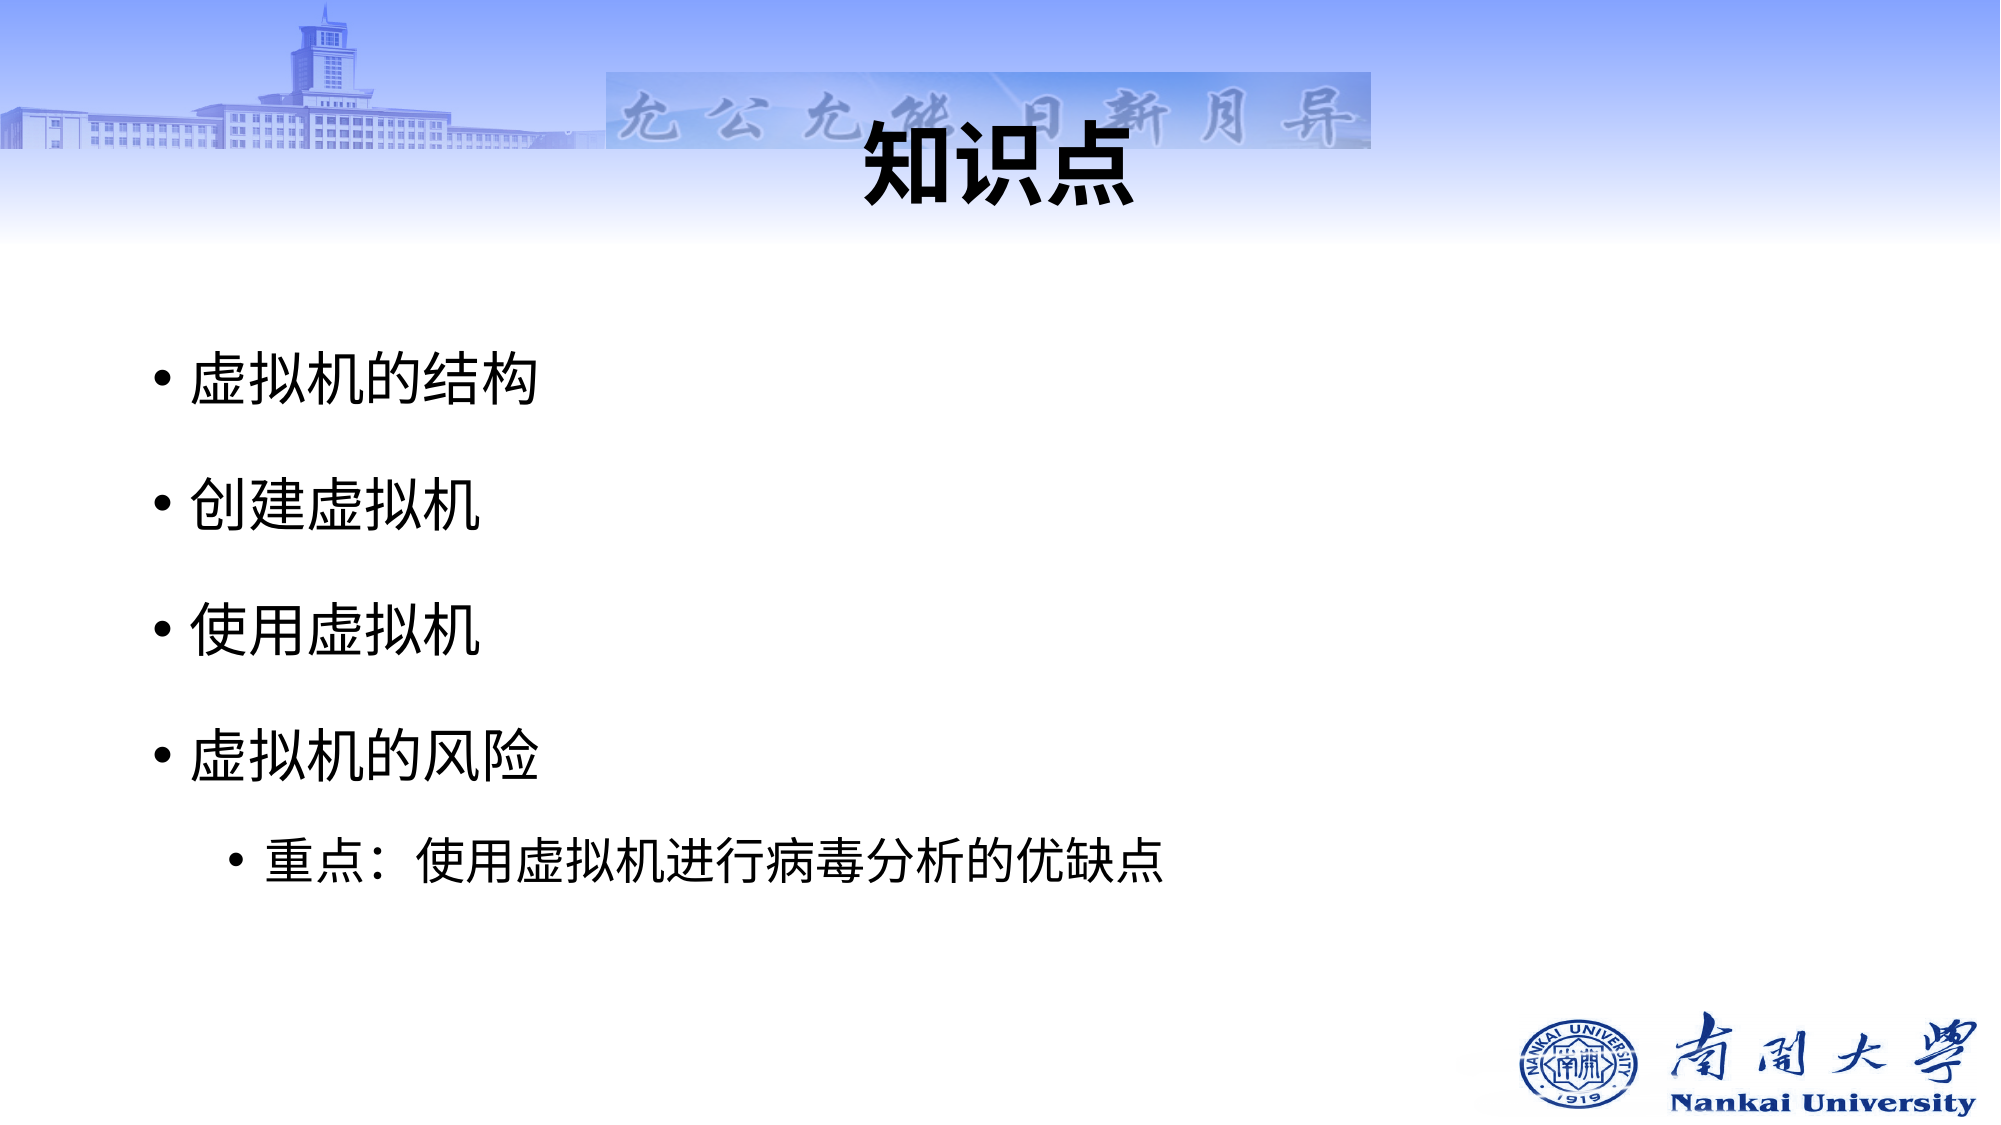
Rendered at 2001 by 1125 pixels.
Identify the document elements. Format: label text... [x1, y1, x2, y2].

text_box NAT [0, 40, 607, 62]
title 知识点 [137, 59, 1863, 278]
picture [1456, 1011, 1977, 1125]
text_box 提交 [0, 12, 607, 36]
list 虚拟机的结构 创建虚拟机 使用虚拟机 虚拟机的风险 重点：使用虚拟机进行病毒分析的优缺点 [137, 299, 1863, 1014]
